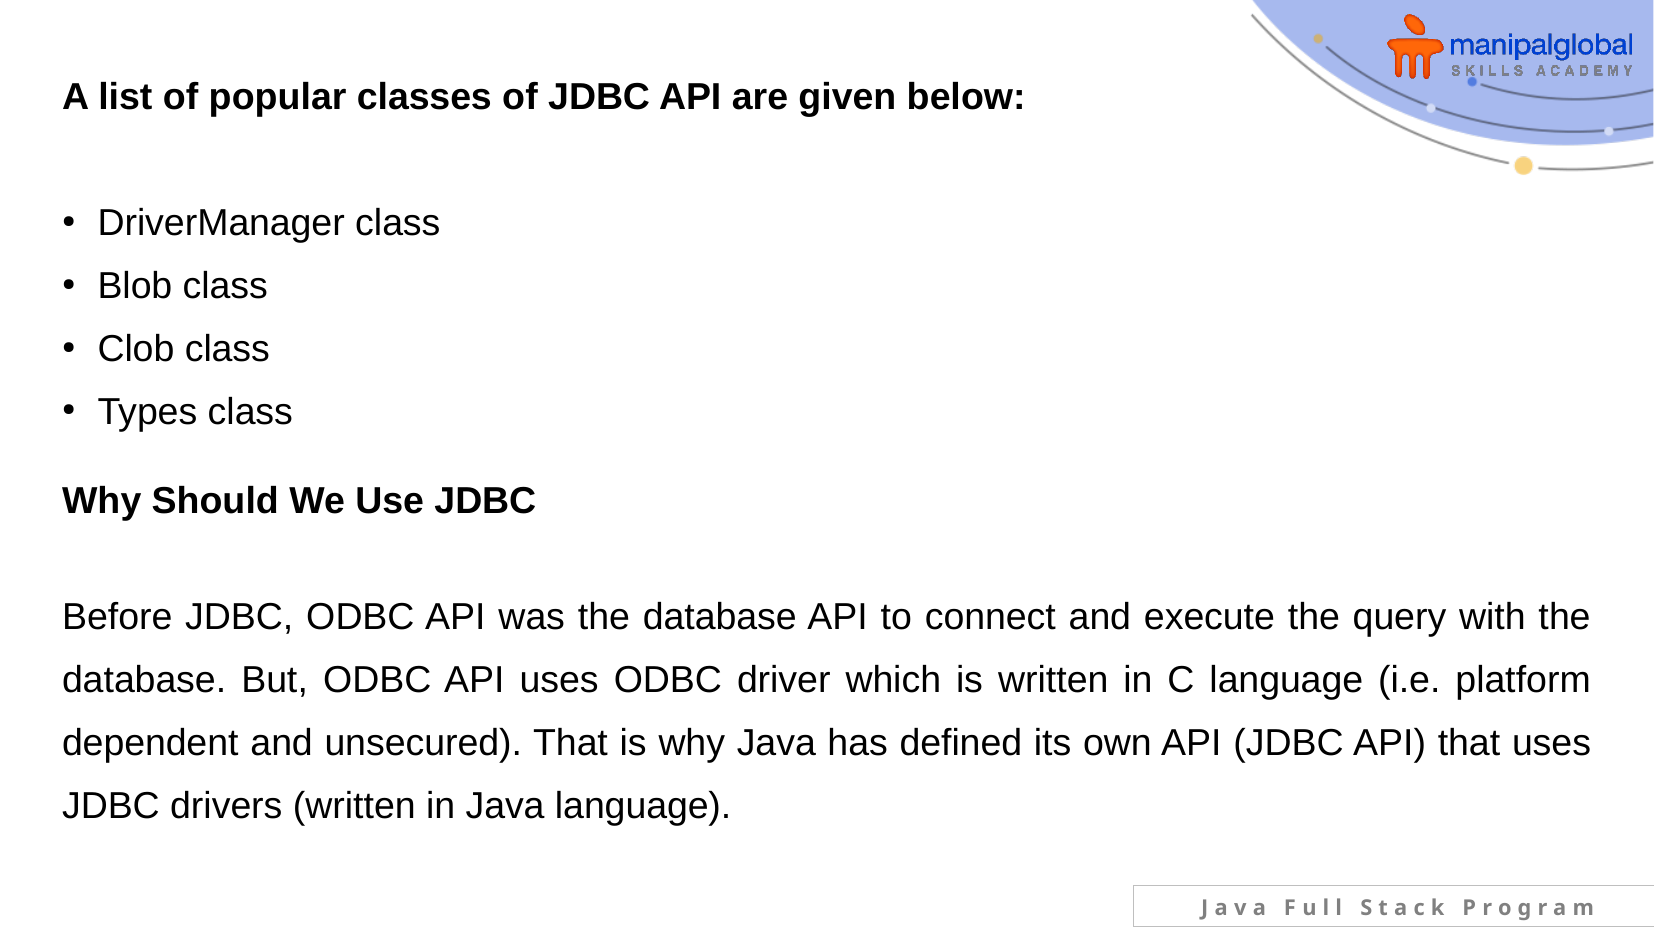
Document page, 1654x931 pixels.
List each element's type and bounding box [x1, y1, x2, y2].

text_box [47, 567, 1607, 834]
picture [1388, 14, 1631, 79]
text_box [47, 47, 1607, 440]
text_box [47, 472, 1618, 530]
